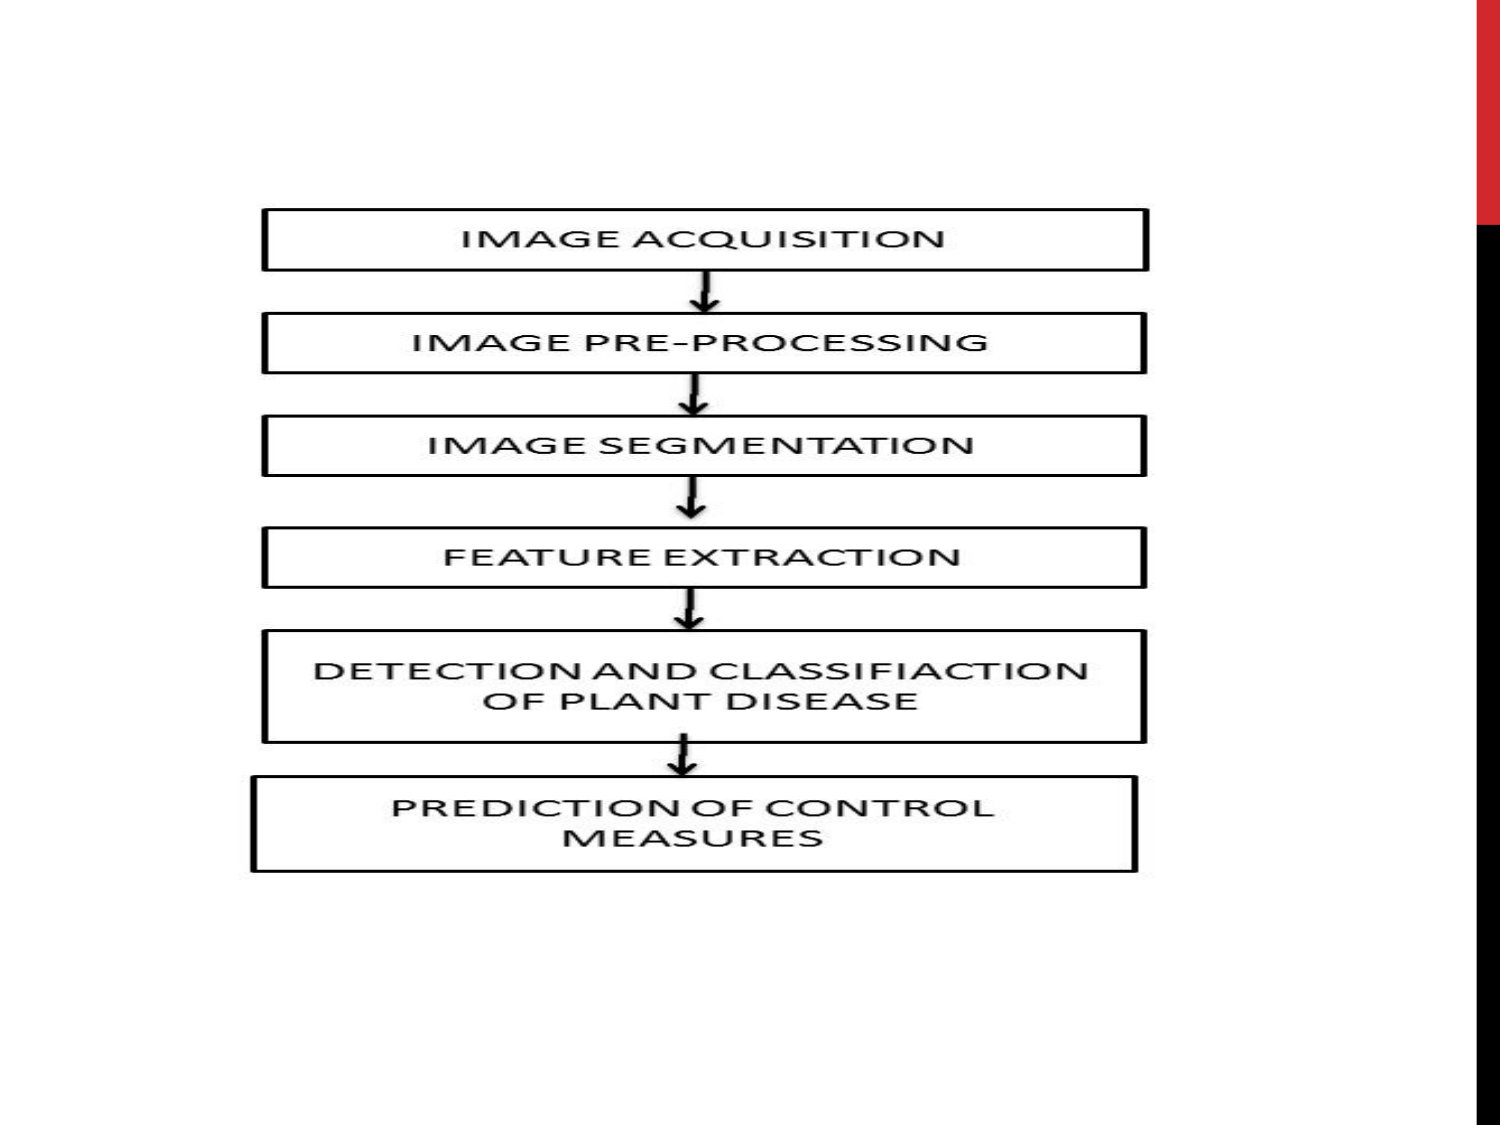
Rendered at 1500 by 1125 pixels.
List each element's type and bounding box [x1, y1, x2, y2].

list [149, 186, 1326, 906]
